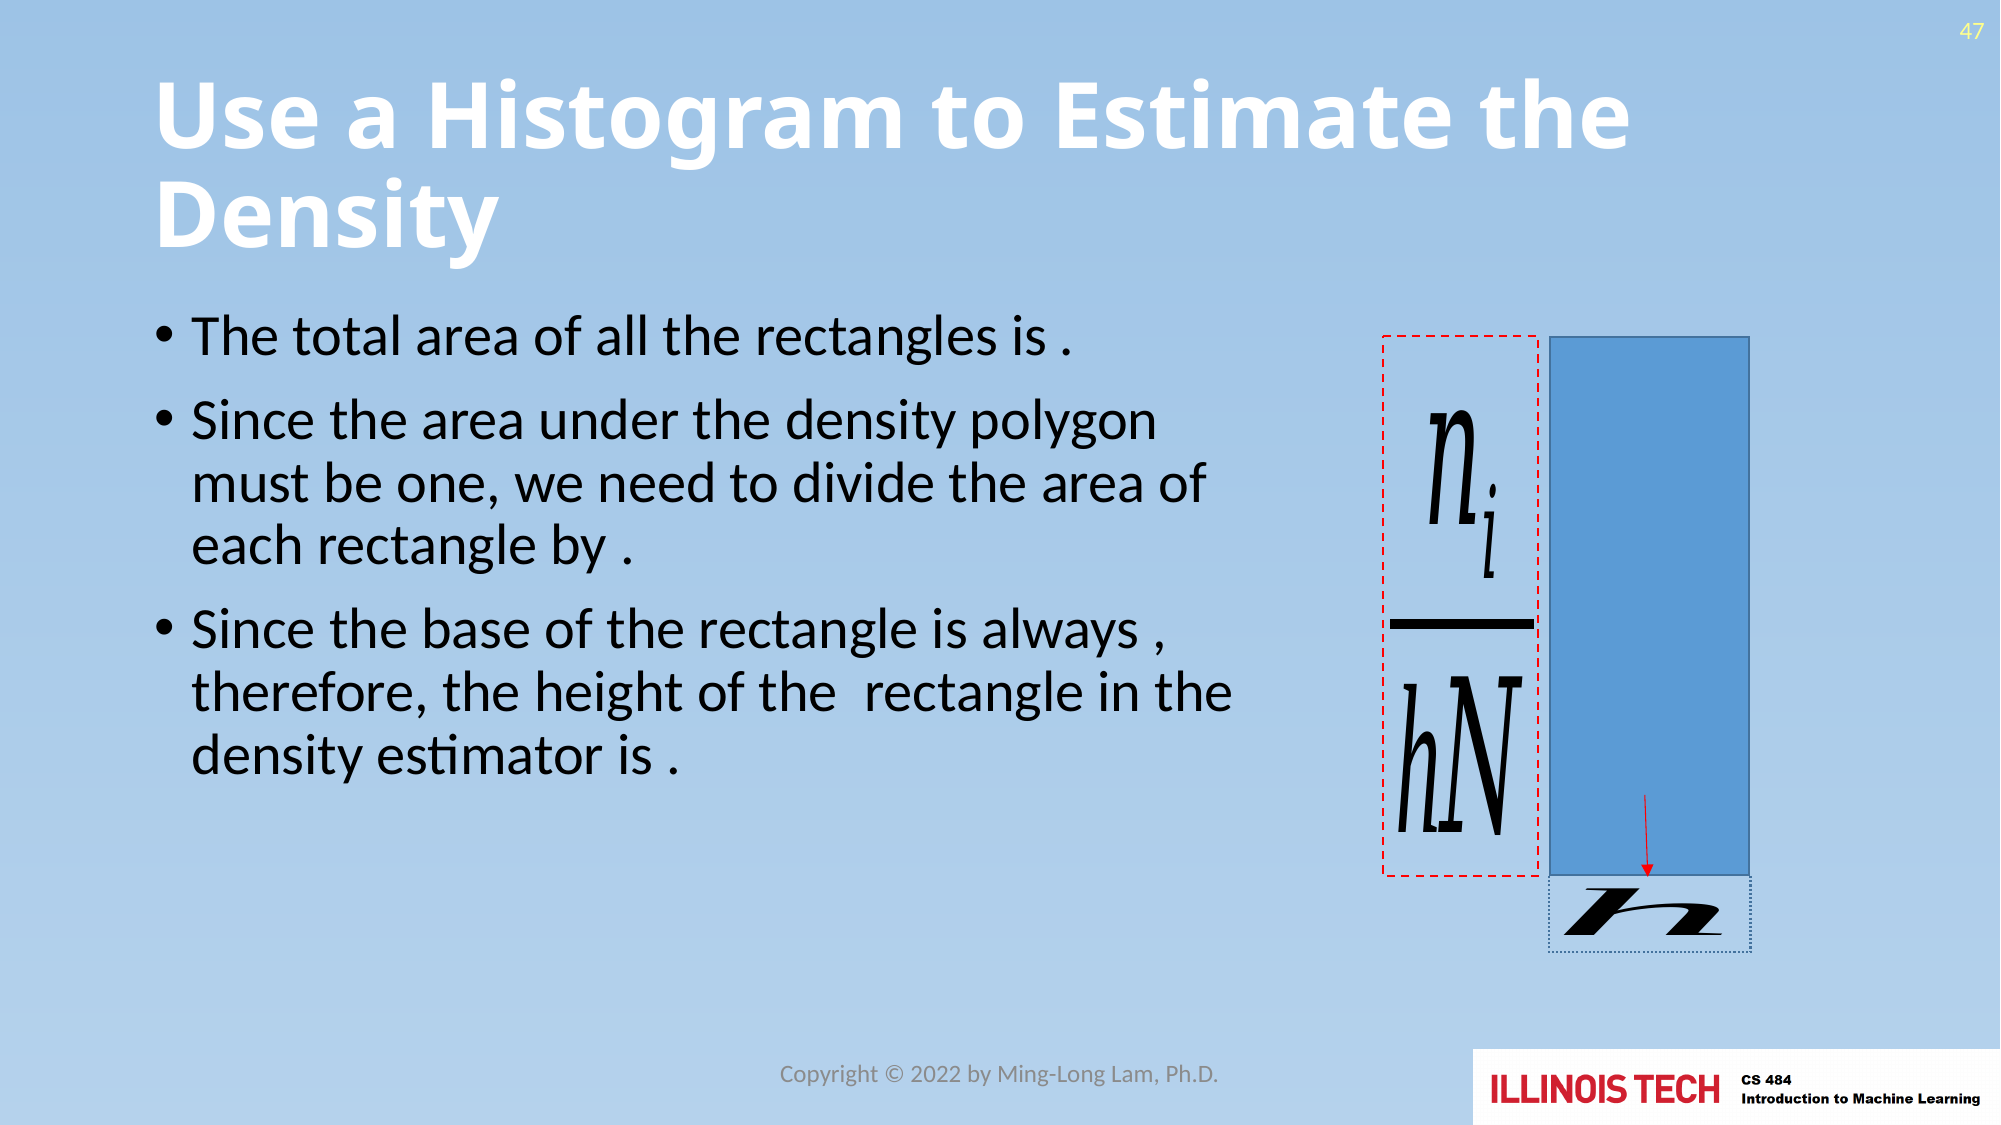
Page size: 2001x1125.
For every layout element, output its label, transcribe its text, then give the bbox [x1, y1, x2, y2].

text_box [1644, 794, 1648, 877]
title Use a Histogram to Estimate the Density [137, 59, 1863, 278]
footer Copyright © 2022 by Ming-Long Lam, Ph.D. [662, 1042, 1338, 1103]
picture [1473, 1049, 2000, 1125]
slide_number 47 [1550, 0, 2000, 60]
